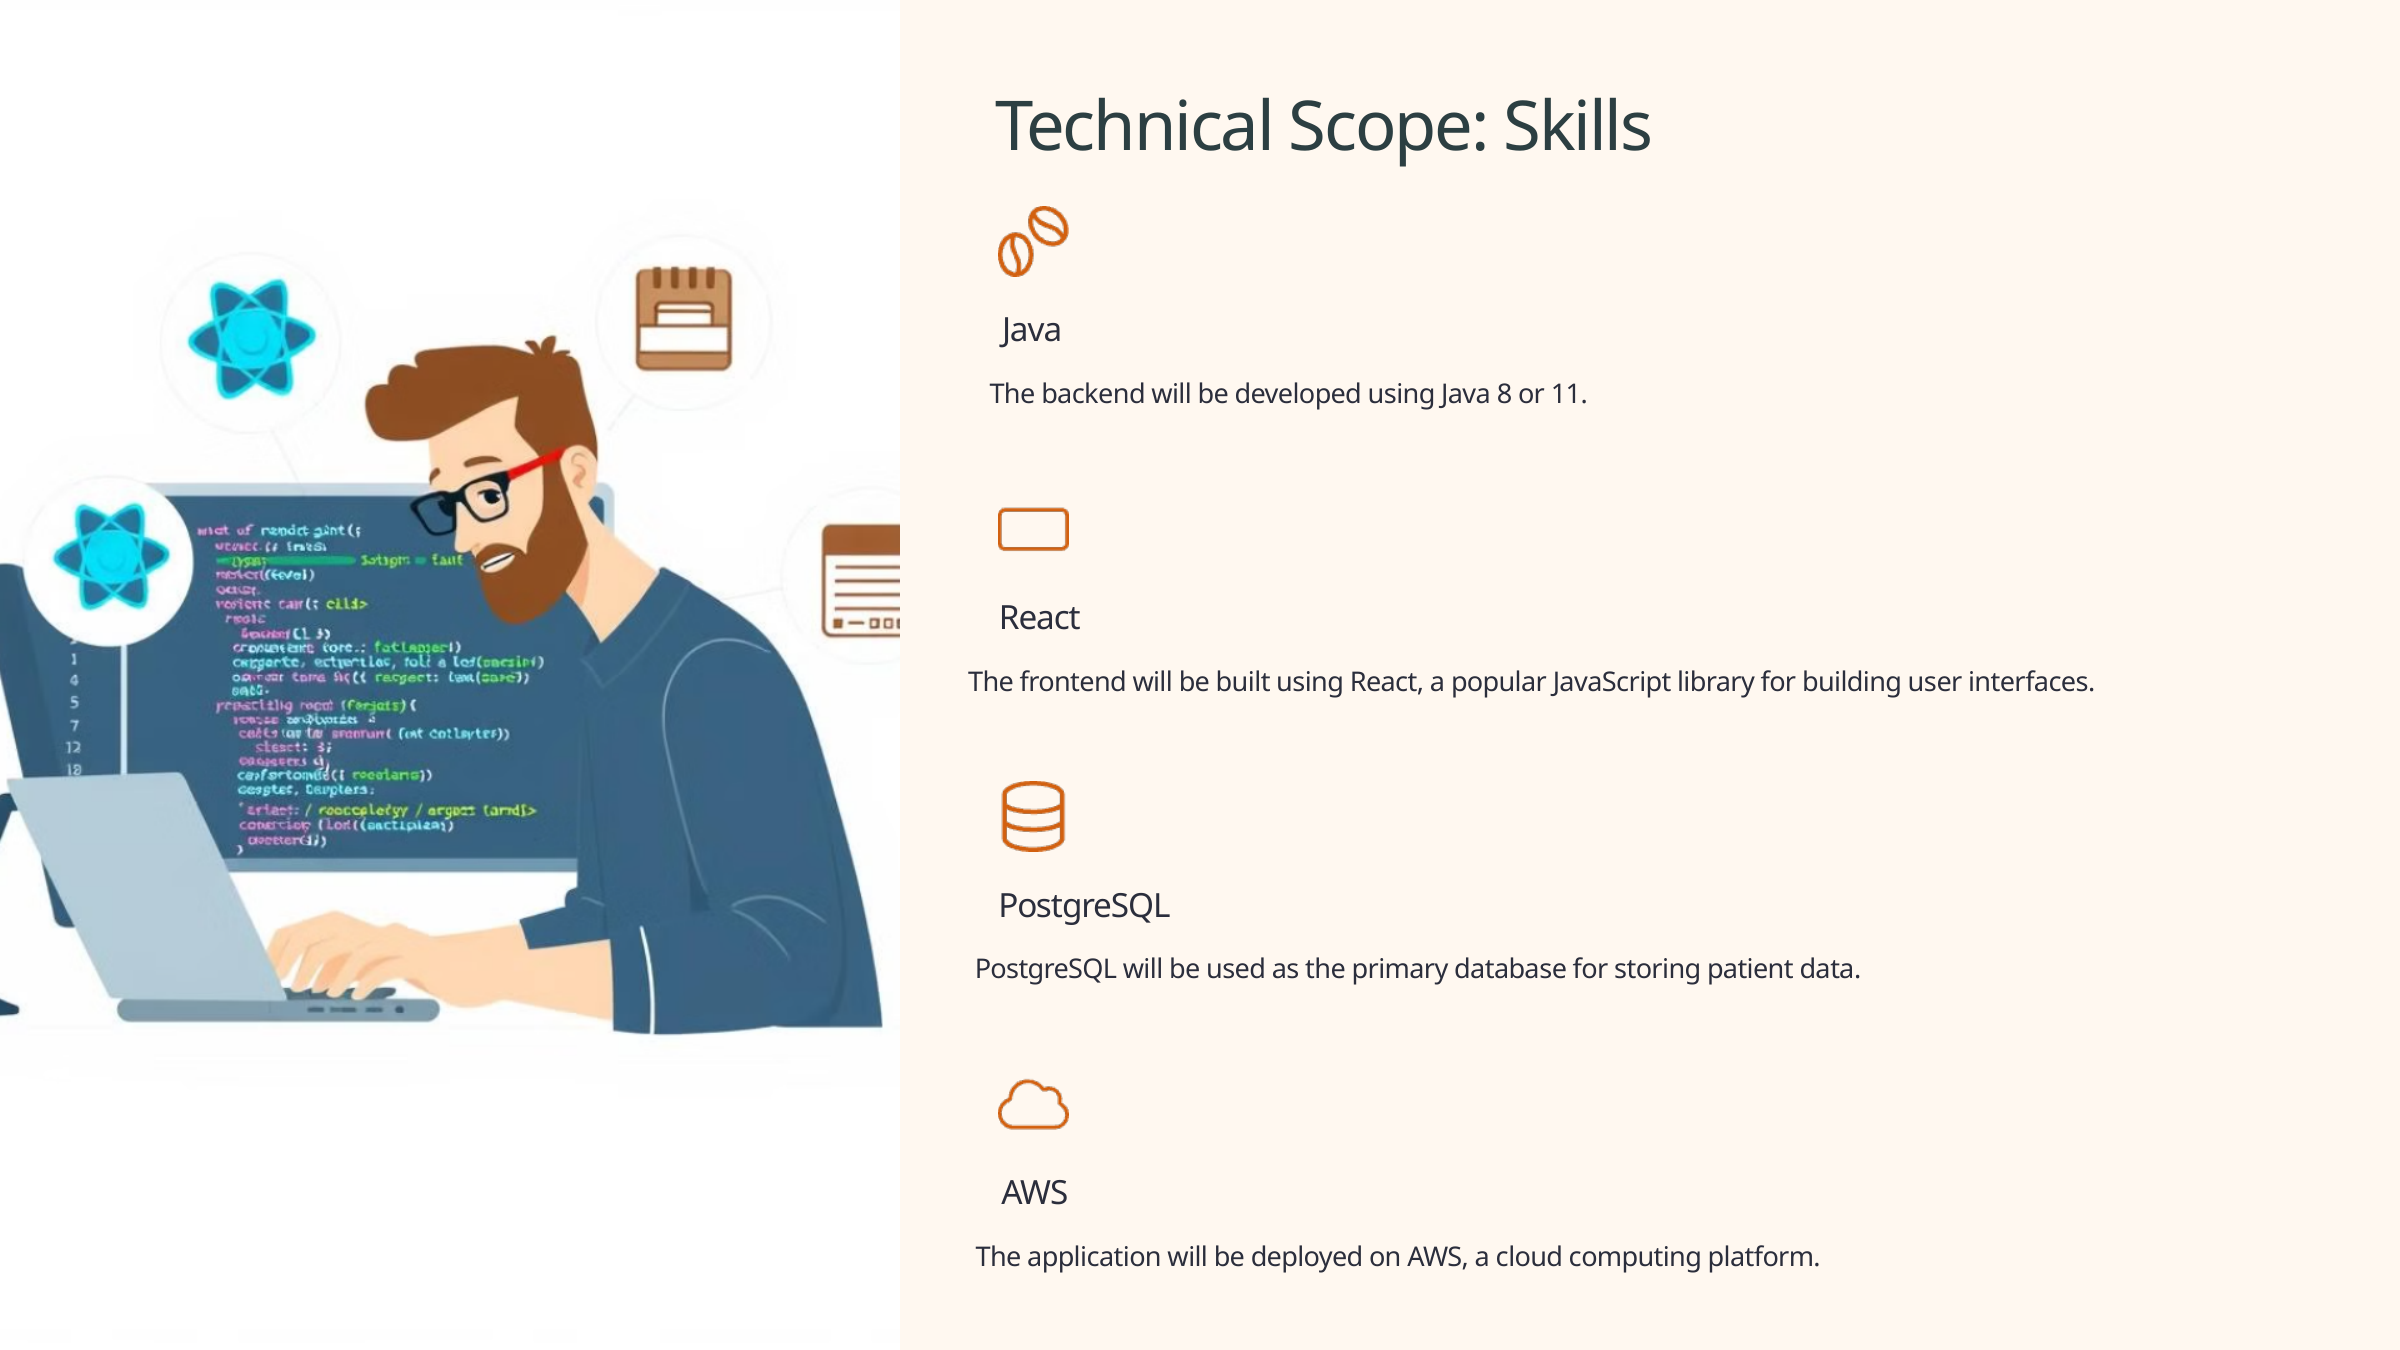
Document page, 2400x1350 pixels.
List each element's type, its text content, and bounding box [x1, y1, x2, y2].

text_box The application will be deployed on AWS, a cloud computing platform. [975, 1228, 1821, 1272]
text_box PostgreSQL will be used as the primary database for storing patient data. [974, 940, 1861, 985]
text_box The backend will be developed using Java 8 or 11. [989, 365, 1588, 410]
text_box AWS [1001, 1167, 1069, 1212]
text_box React [998, 592, 1082, 637]
picture [0, 0, 901, 1350]
picture [997, 781, 1069, 853]
picture [997, 493, 1069, 565]
text_box Java [1001, 304, 1063, 349]
picture [997, 1069, 1069, 1140]
text_box Technical Scope: Skills [995, 77, 1655, 165]
picture [997, 206, 1069, 277]
text_box The frontend will be built using React, a popular JavaScript library for building user interfaces. [968, 653, 2095, 697]
text_box PostgreSQL [998, 880, 1171, 924]
